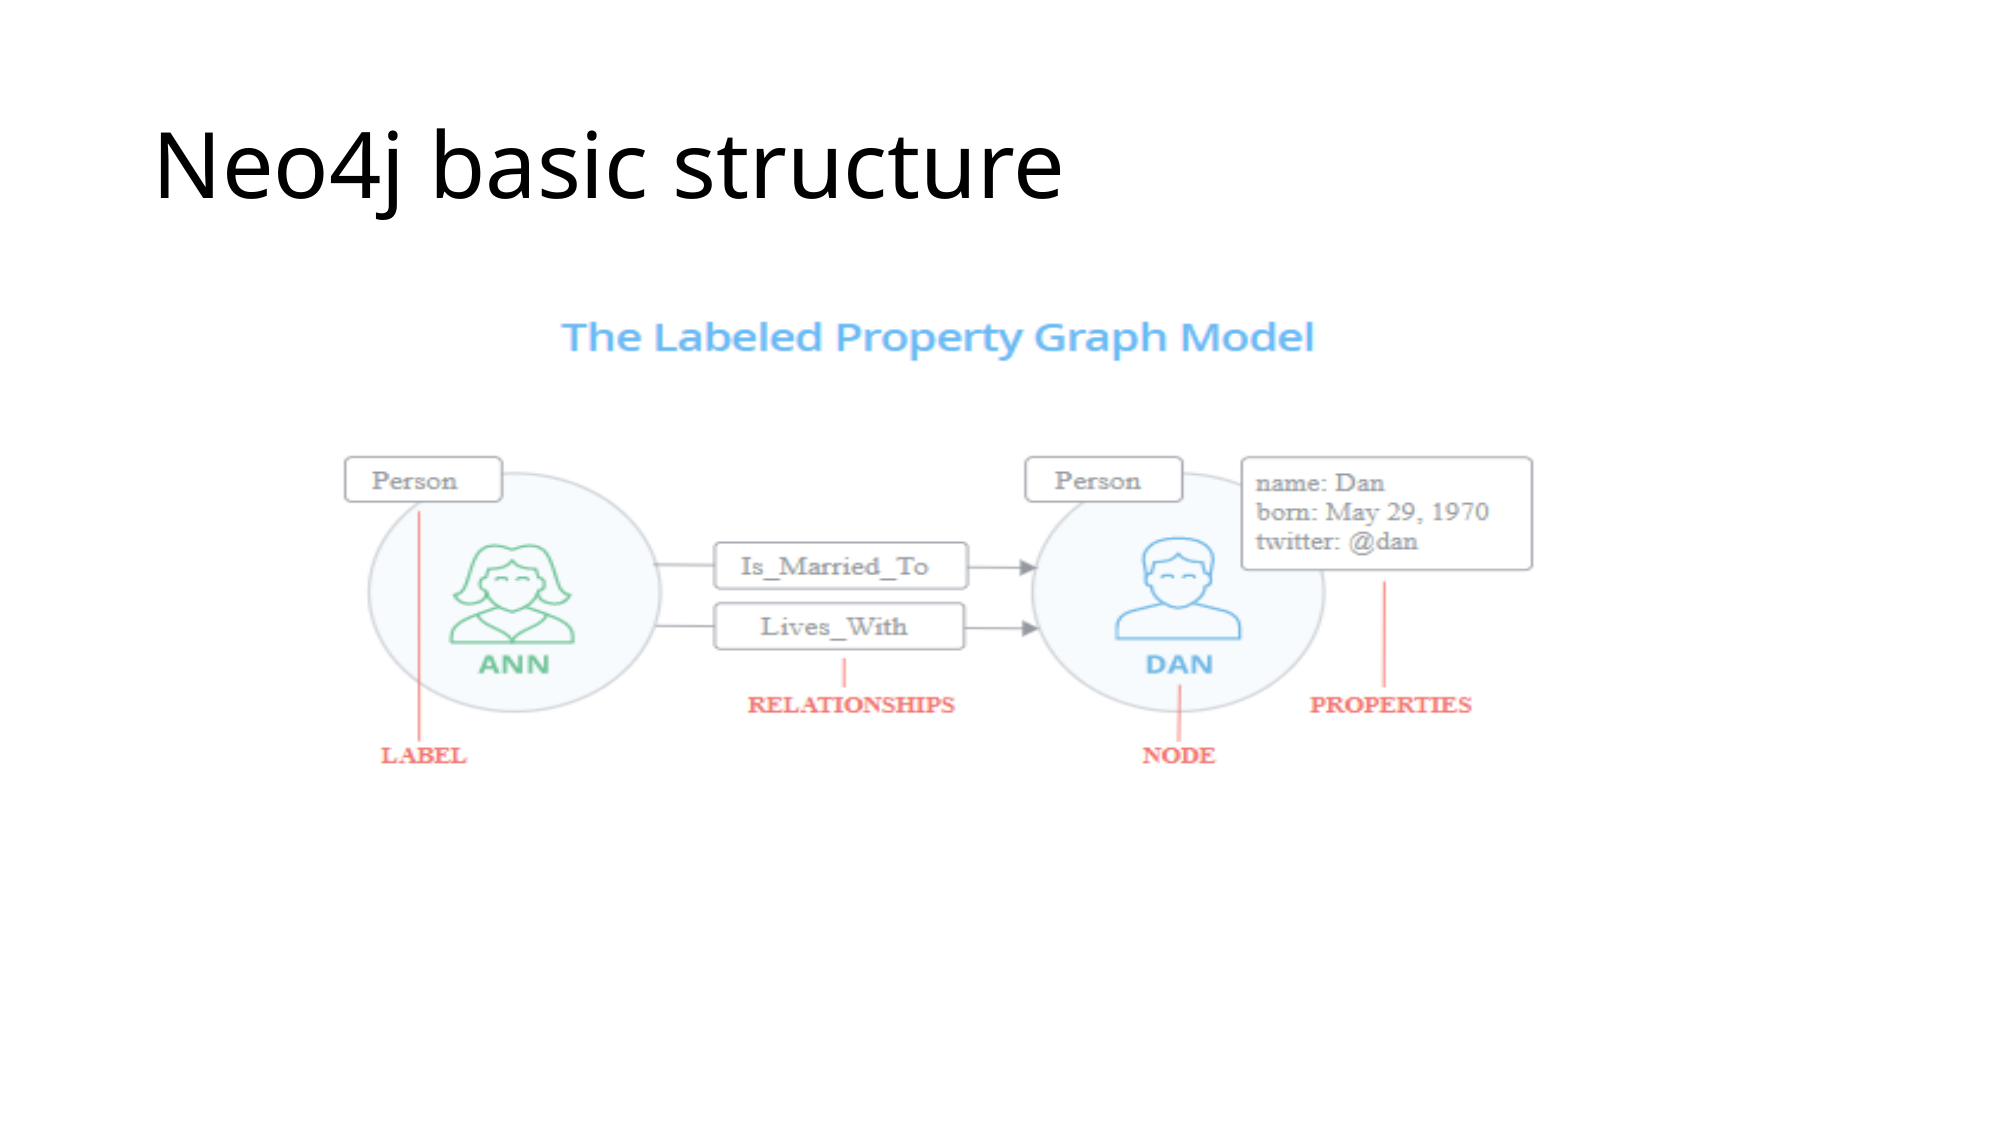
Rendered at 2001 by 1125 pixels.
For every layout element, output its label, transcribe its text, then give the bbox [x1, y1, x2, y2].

title Neo4j basic structure [137, 59, 1863, 278]
picture [252, 299, 1629, 822]
